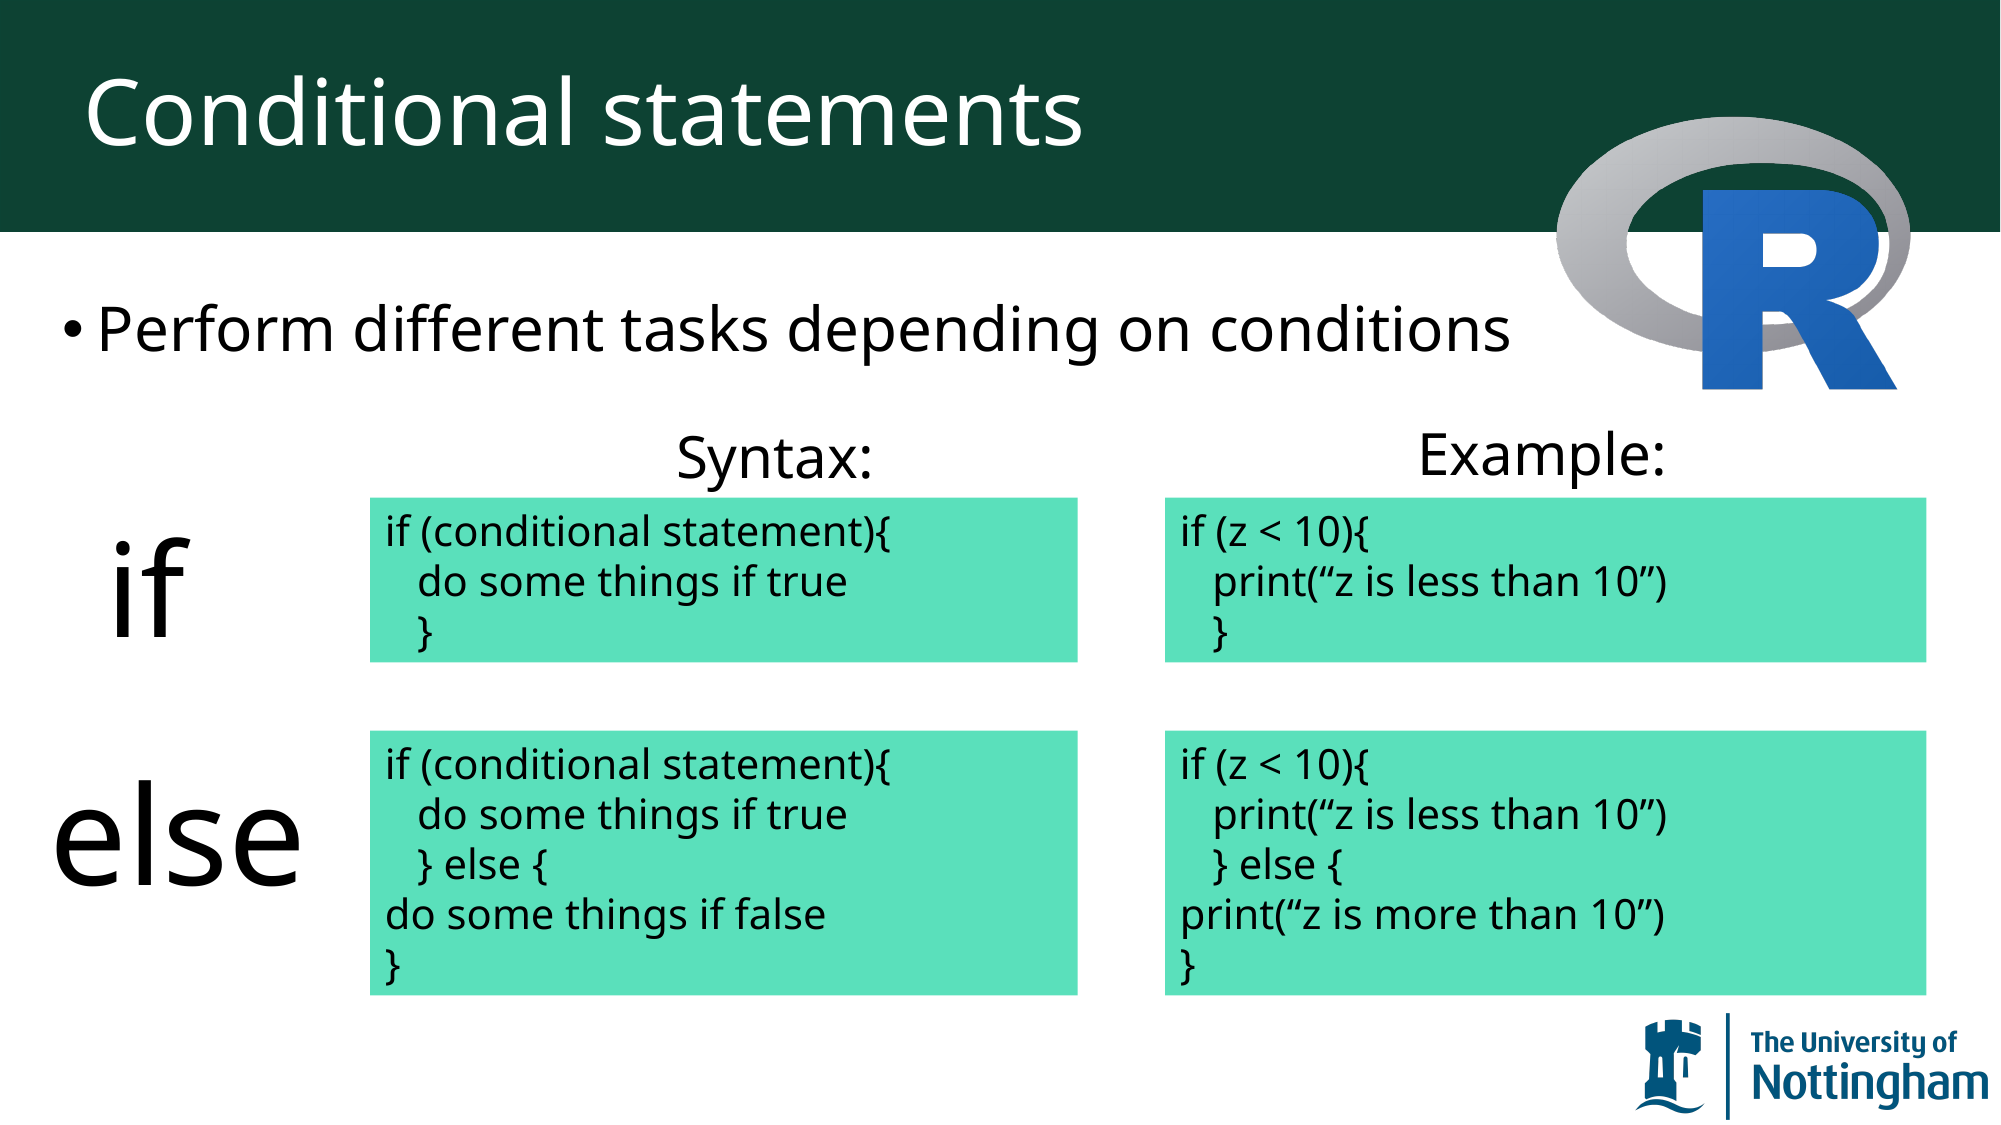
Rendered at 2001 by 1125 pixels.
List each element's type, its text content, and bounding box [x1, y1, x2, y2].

picture [1730, 1013, 1988, 1120]
text_box if (conditional statement){ do some things if true } else { do some things if false } [370, 730, 1078, 996]
text_box if (z < 10){ print(“z is less than 10”) } else { print(“z is more than 10”) } [1165, 730, 1927, 996]
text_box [370, 417, 1927, 665]
text_box Perform different tasks depending on conditions [47, 290, 1577, 432]
text_box if [91, 517, 283, 674]
text_box else [34, 758, 327, 925]
title Conditional statements [68, 0, 2000, 232]
picture [1635, 1013, 1725, 1120]
picture [1556, 232, 1911, 390]
